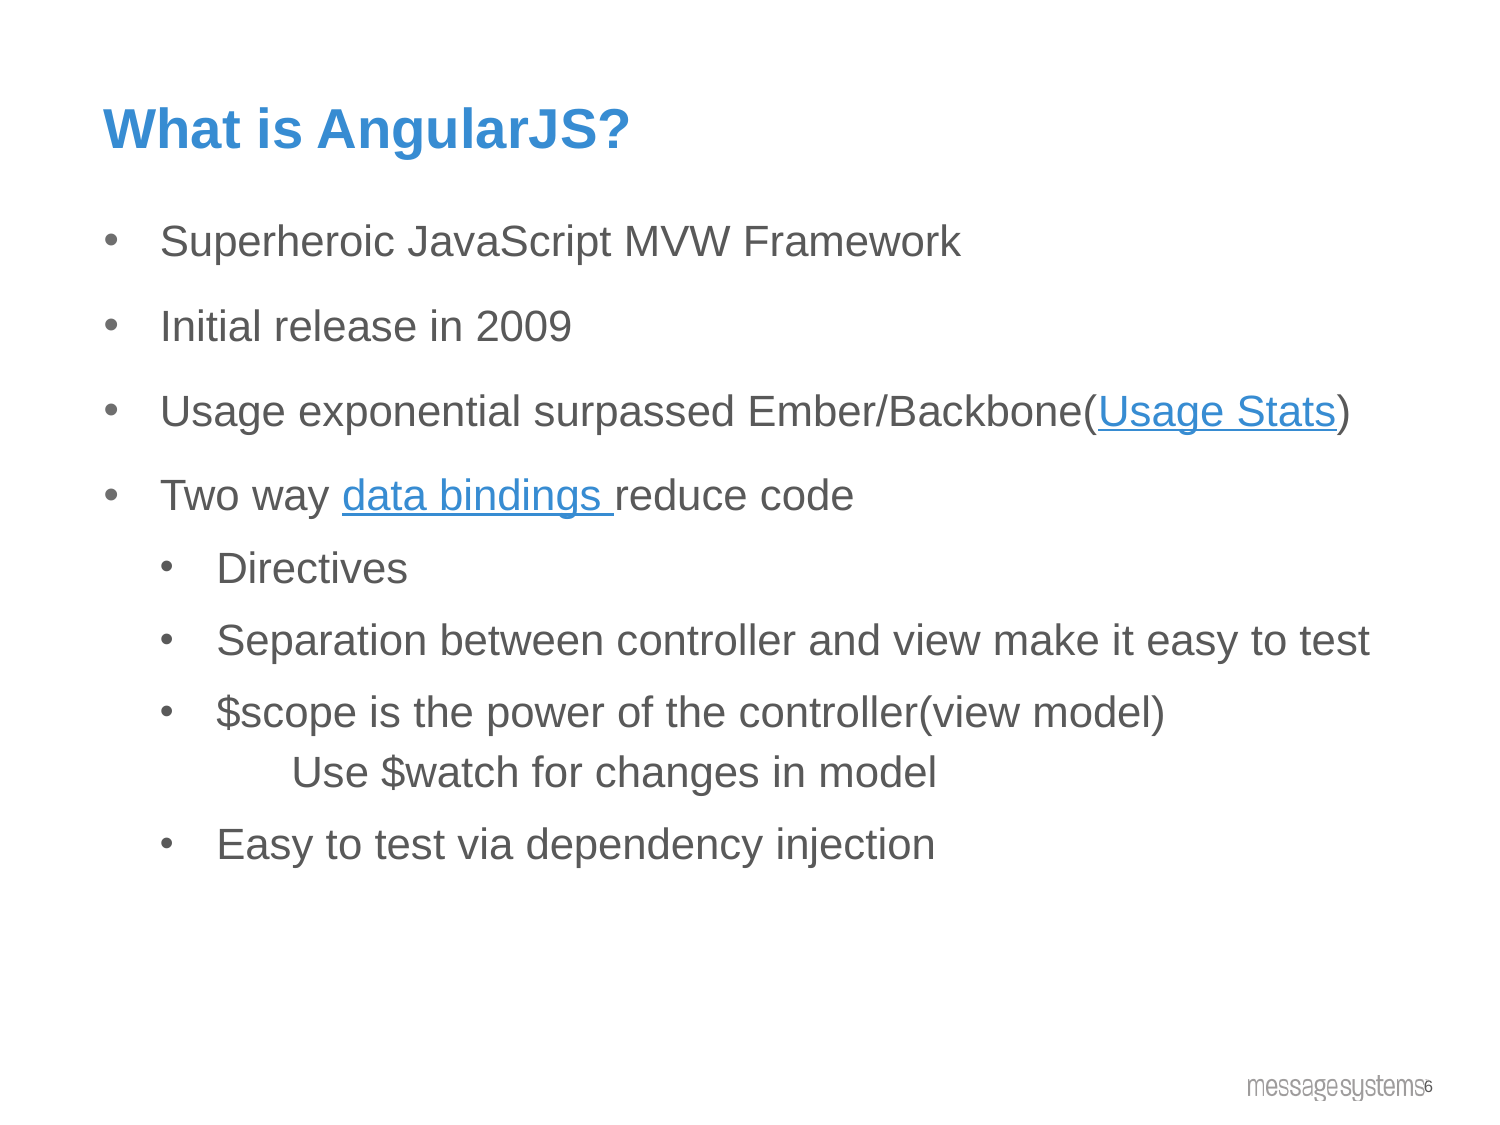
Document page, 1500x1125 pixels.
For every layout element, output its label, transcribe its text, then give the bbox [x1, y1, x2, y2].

title What is AngularJS? [96, 31, 1457, 169]
list Superheroic JavaScript MVW Framework Initial release in 2009 Usage exponential surpassed Ember/Backbone(Usage Stats) Two way data bindings reduce code Directives Separation between controller and view make it easy to test $scope is the power of the controller(view model) Use $watch for changes in model Easy to test via dependency injection [96, 211, 1457, 884]
